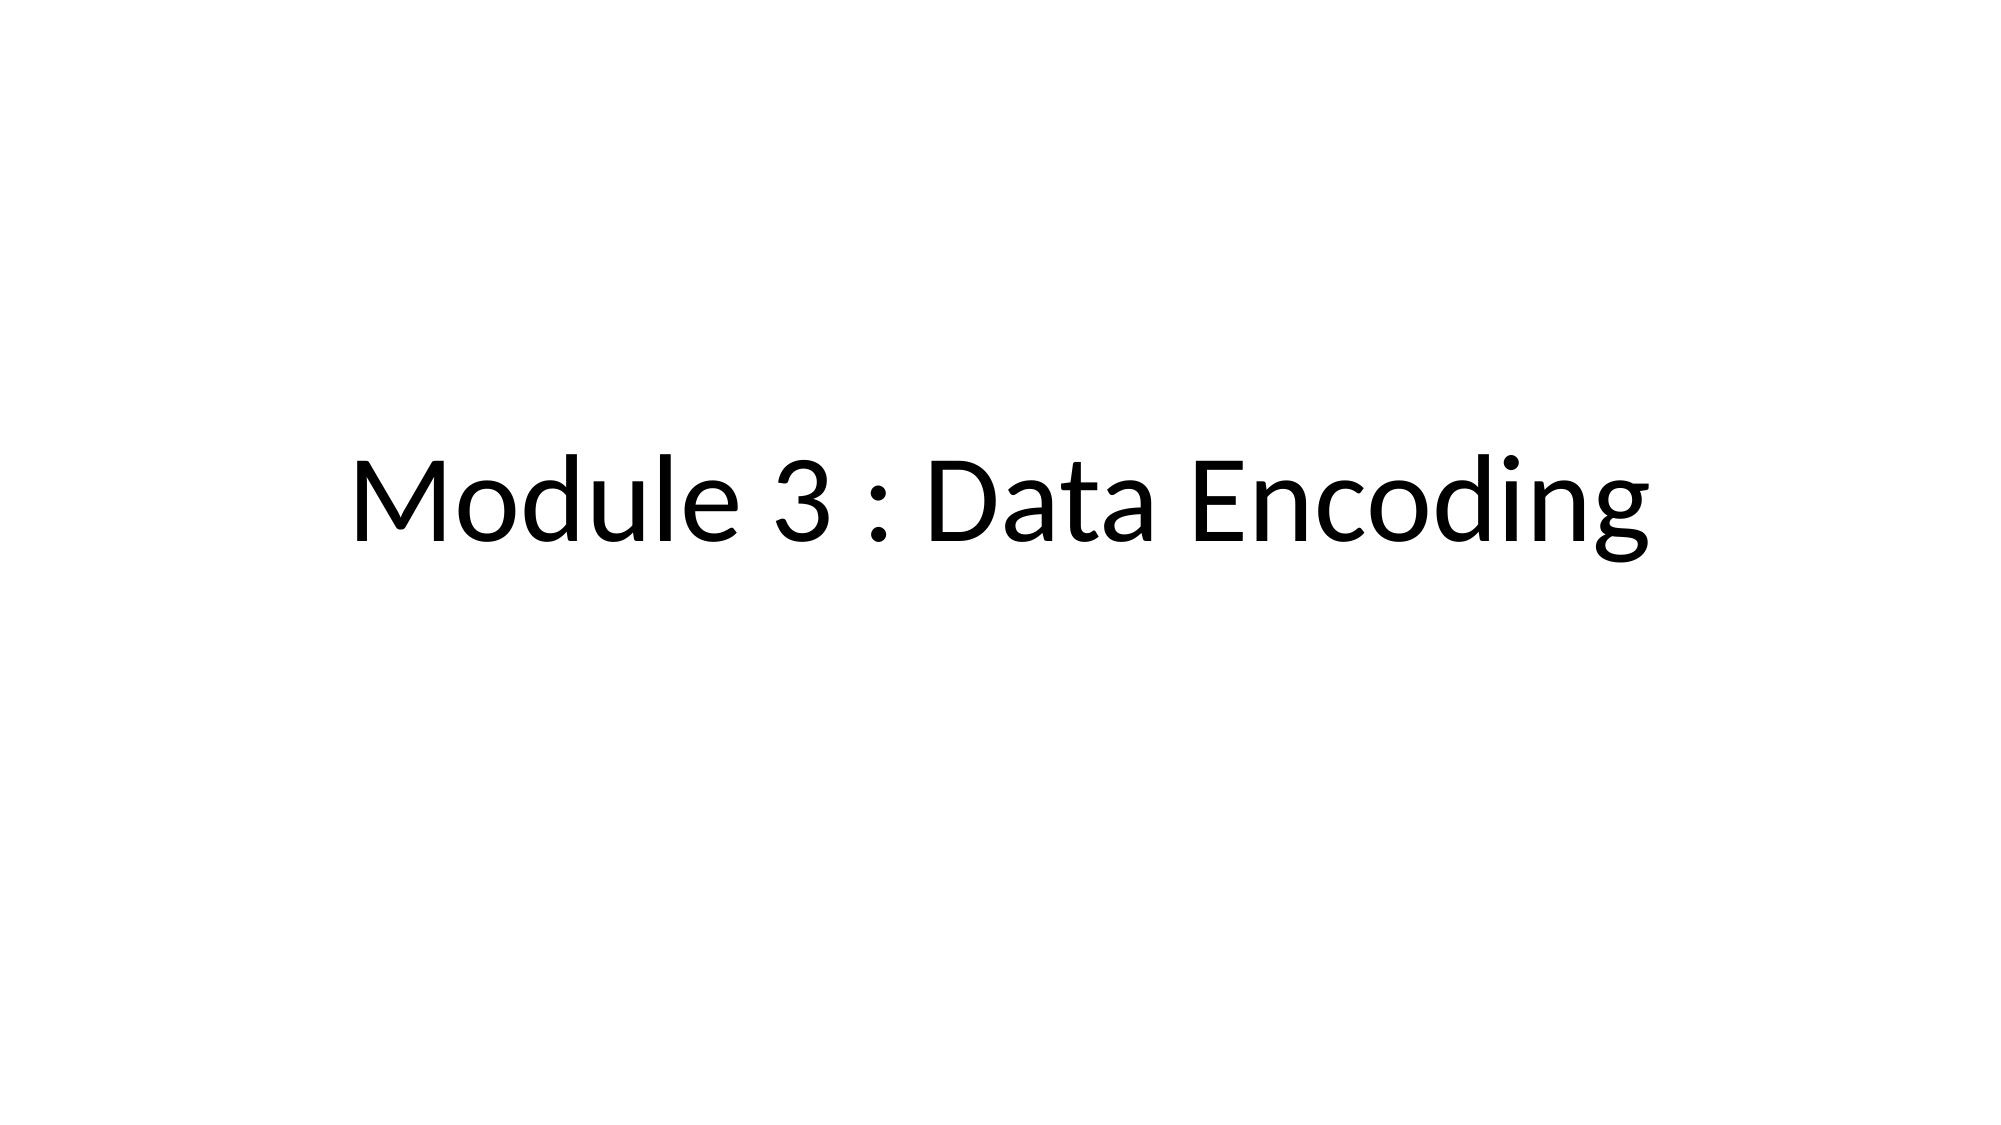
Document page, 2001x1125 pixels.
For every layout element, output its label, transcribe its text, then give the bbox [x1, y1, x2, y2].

title Module 3 : Data Encoding [249, 184, 1750, 576]
